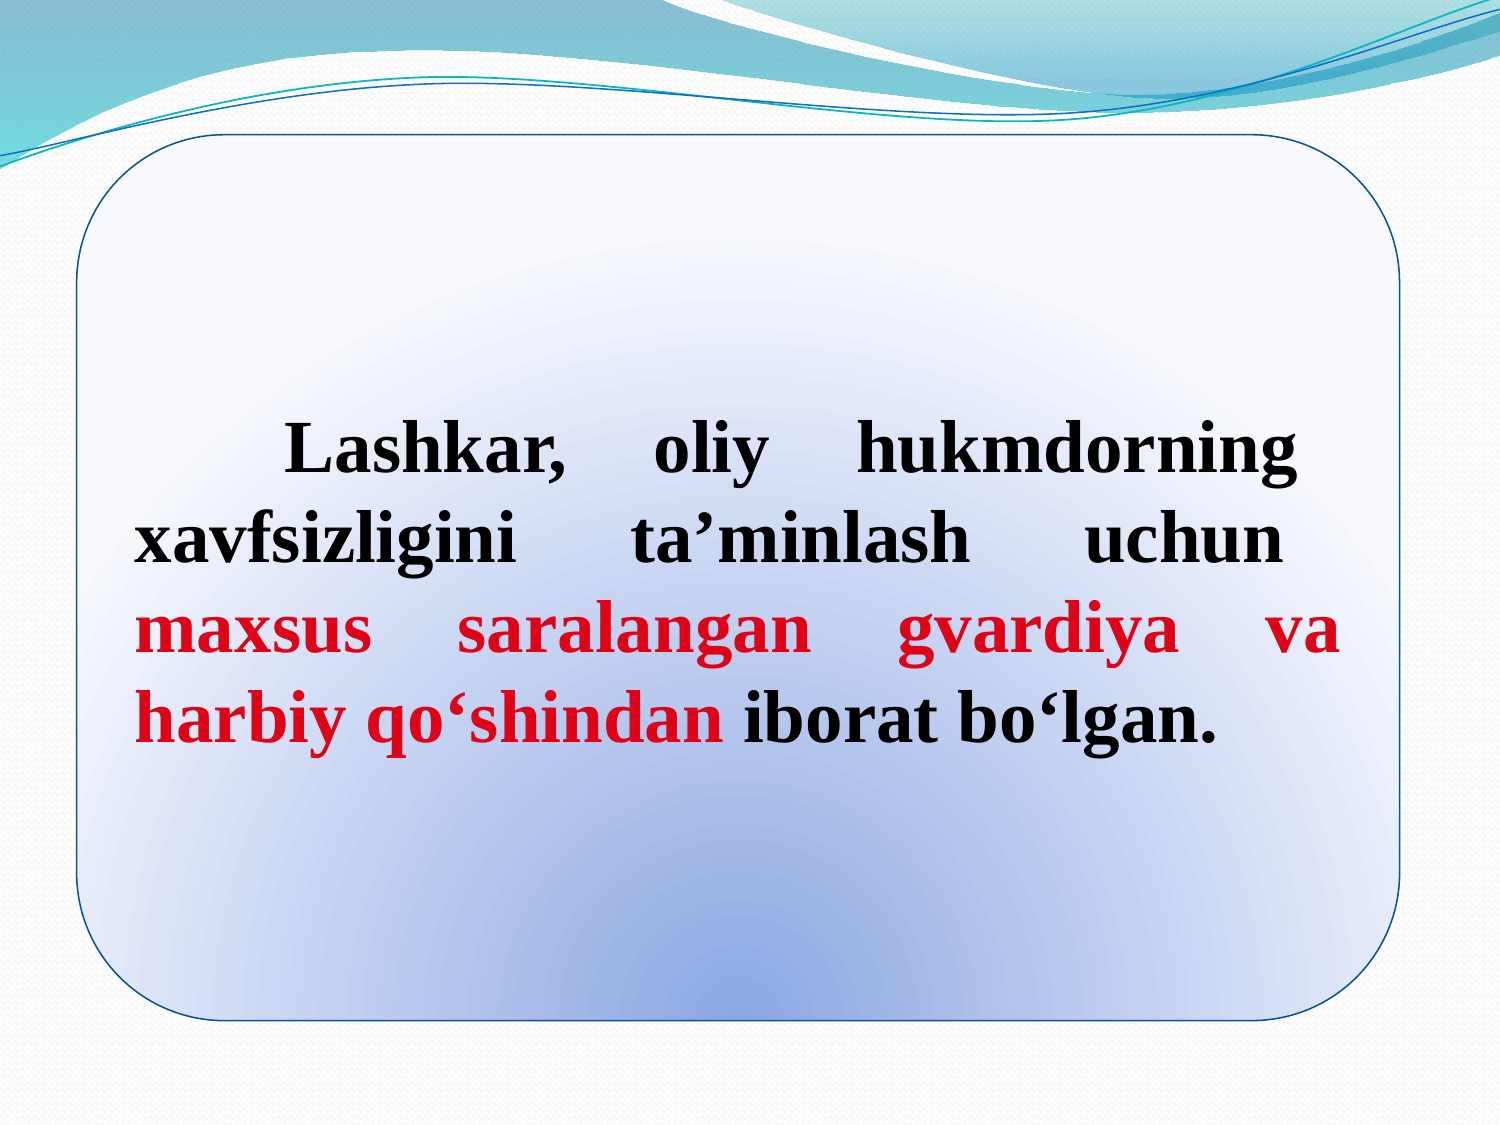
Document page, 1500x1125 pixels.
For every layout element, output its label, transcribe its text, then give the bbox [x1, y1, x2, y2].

text_box Lashkar, oliy hukmdorning хavfsizligini ta’minlash uchun maхsus saralangan gvardiya va harbiy qo‘shindan iborat bo‘lgan. [75, 133, 1401, 1022]
